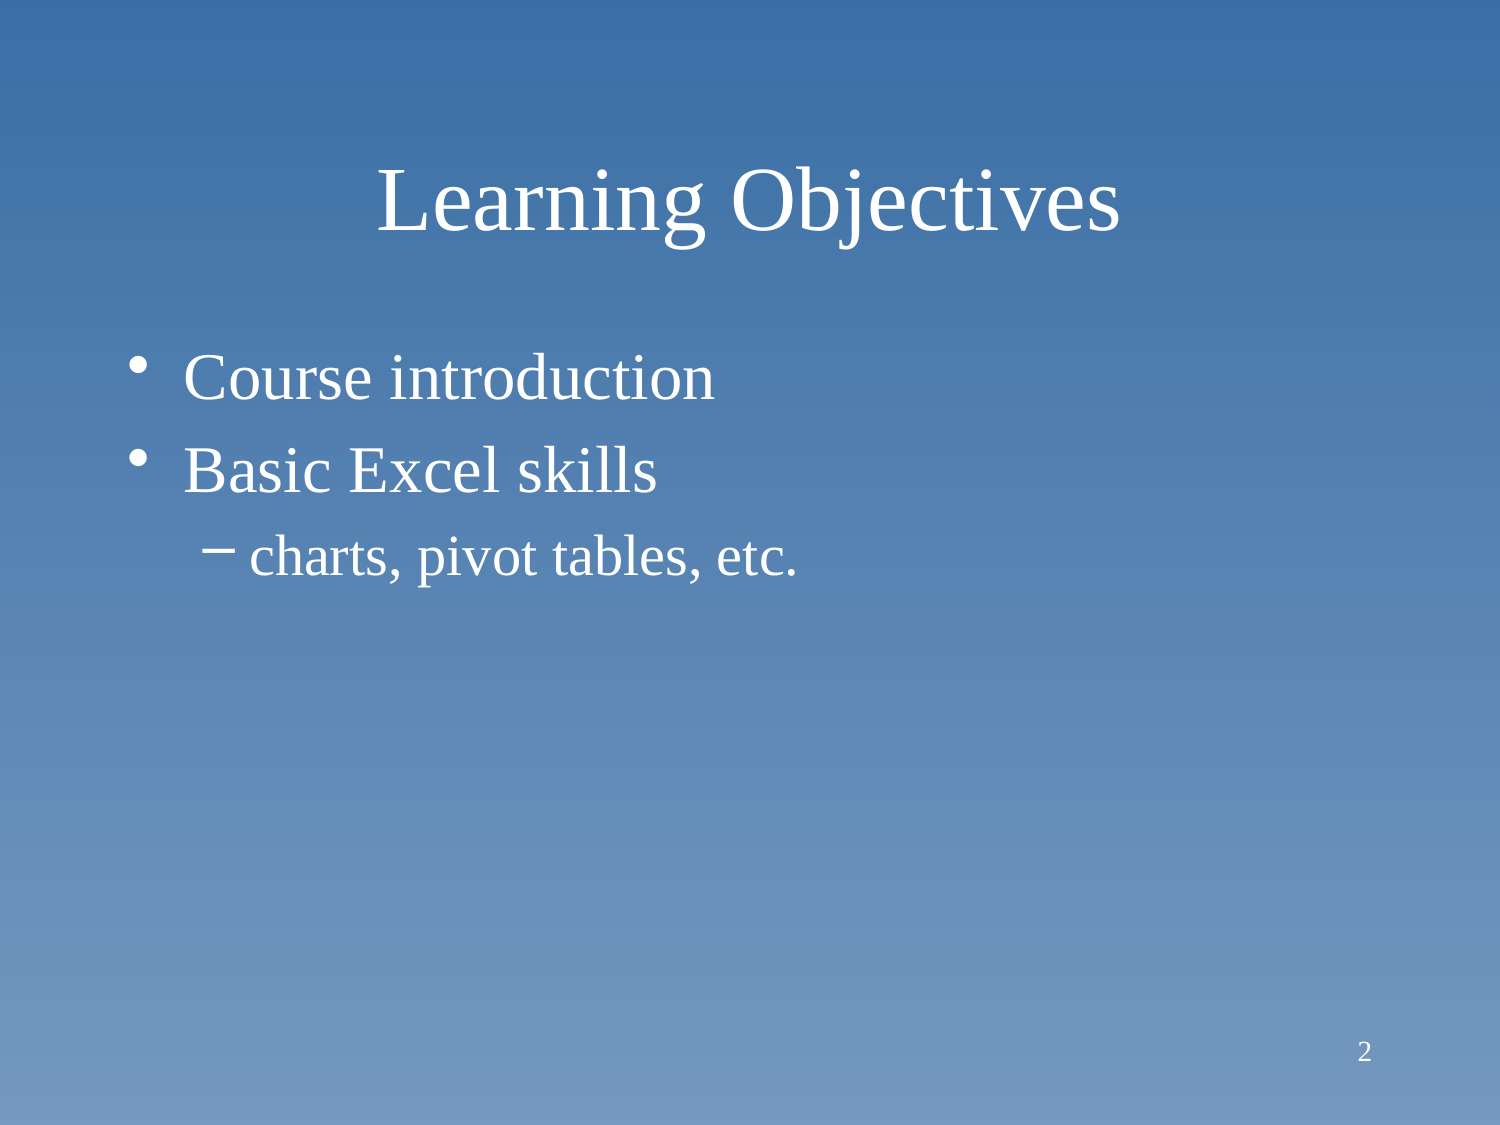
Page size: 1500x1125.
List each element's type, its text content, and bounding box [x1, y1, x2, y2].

title Learning Objectives [112, 99, 1388, 288]
list Course introduction Basic Excel skills charts, pivot tables, etc. [112, 324, 1388, 1001]
slide_number 2 [1074, 1024, 1388, 1101]
